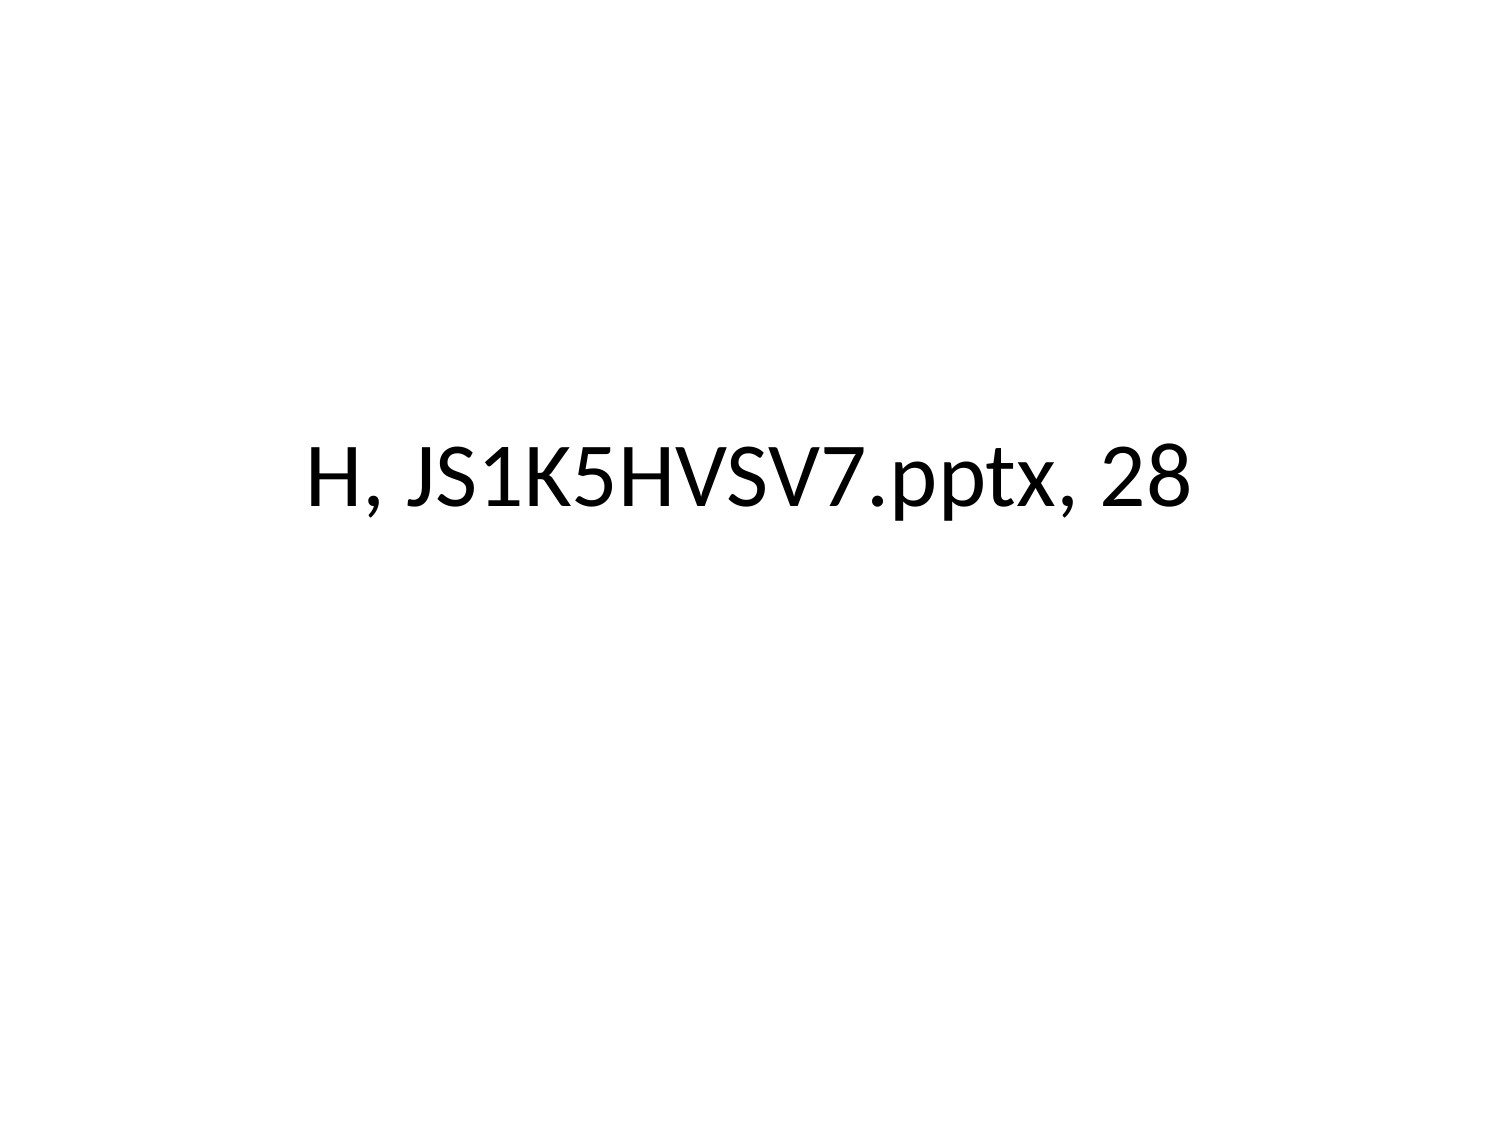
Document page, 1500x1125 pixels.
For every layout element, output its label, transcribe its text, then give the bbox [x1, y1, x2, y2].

title H, JS1K5HVSV7.pptx, 28 [112, 349, 1388, 591]
